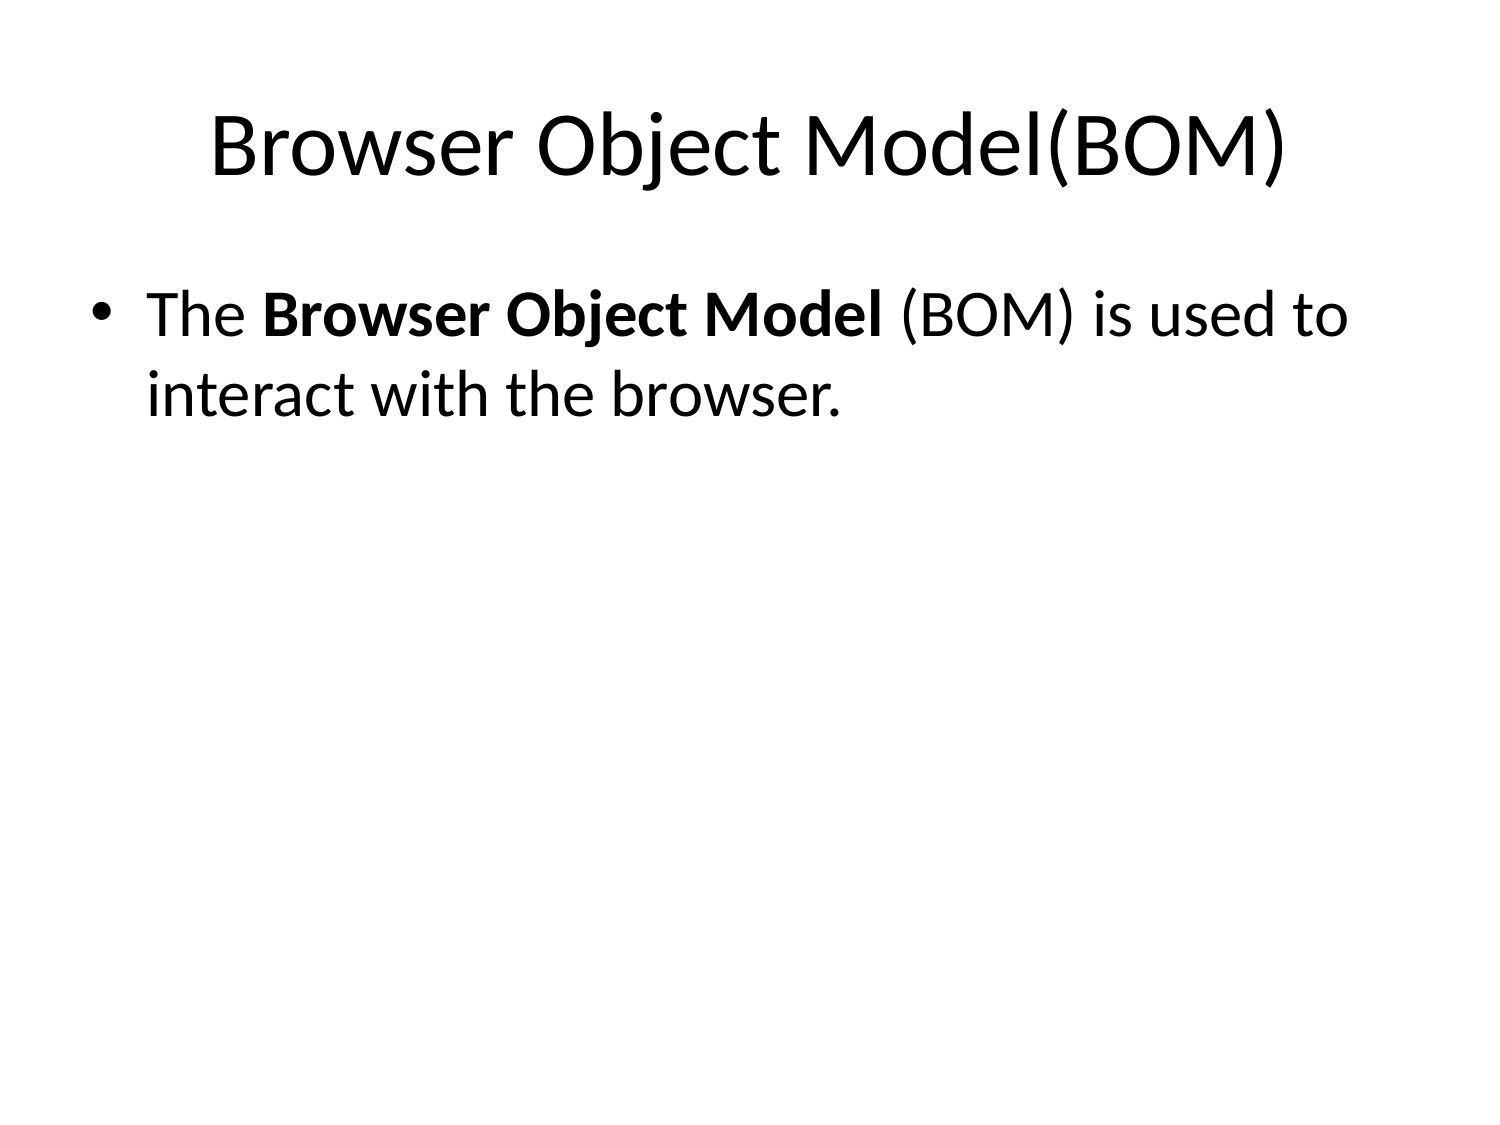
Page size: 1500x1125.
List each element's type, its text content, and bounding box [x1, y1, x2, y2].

title Browser Object Model(BOM) [75, 45, 1425, 233]
list The Browser Object Model (BOM) is used to interact with the browser. [75, 262, 1425, 1005]
